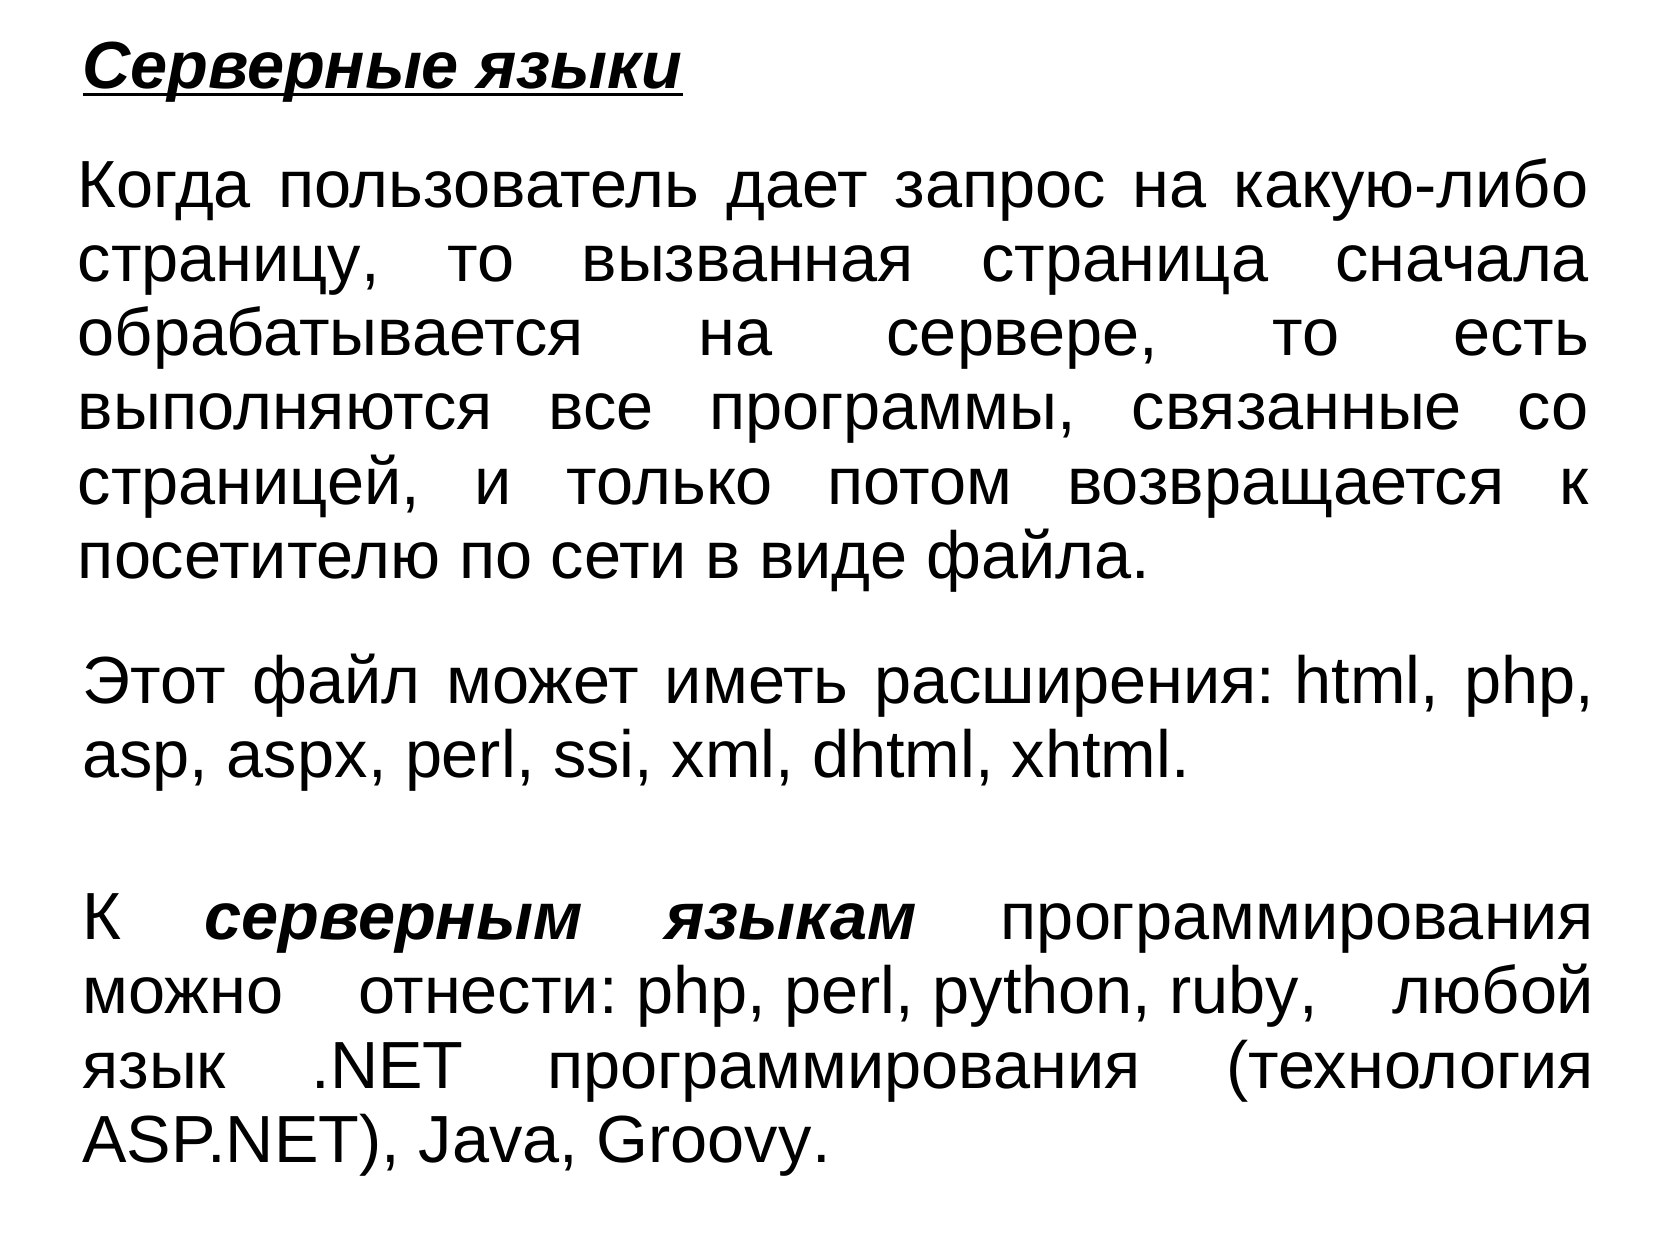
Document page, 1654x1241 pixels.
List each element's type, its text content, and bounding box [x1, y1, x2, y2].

text_box К серверным языкам программирования можно отнести: php, perl, python, ruby, любой язык .NET программирования (технология ASP.NET), Java, Groovy. [82, 879, 1595, 1178]
text_box Серверные языки [82, 29, 1595, 104]
text_box Когда пользователь дает запрос на какую-либо страницу, то вызванная страница сначала обрабатывается на сервере, то есть выполняются все программы, связанные со страницей, и только потом возвращается к посетителю по сети в виде файла. [77, 147, 1590, 594]
text_box Этот файл может иметь расширения: html, php, asp, aspx, perl, ssi, xml, dhtml, xhtml. [82, 643, 1595, 793]
